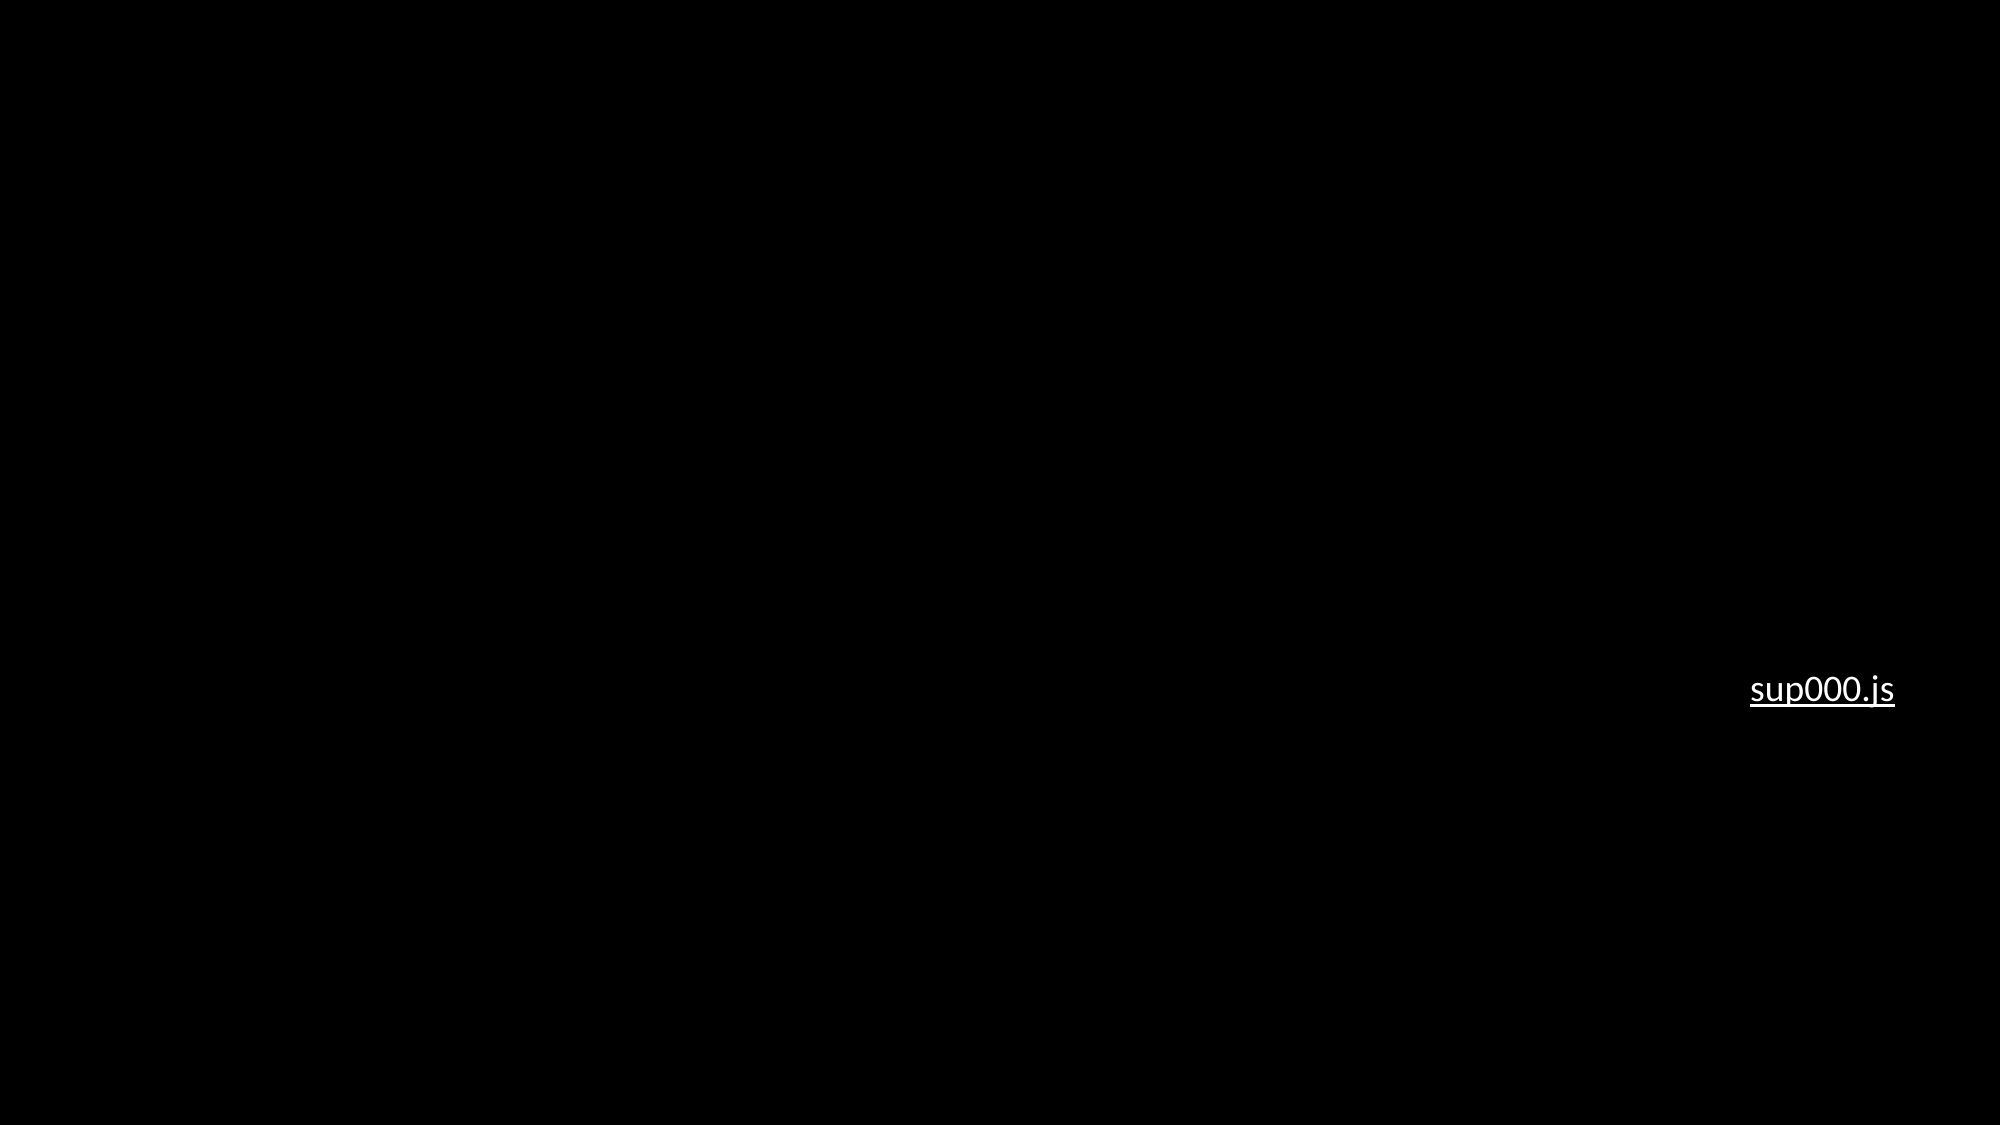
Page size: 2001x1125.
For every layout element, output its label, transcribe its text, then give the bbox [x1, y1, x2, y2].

text_box sup000.js [1585, 656, 1968, 717]
